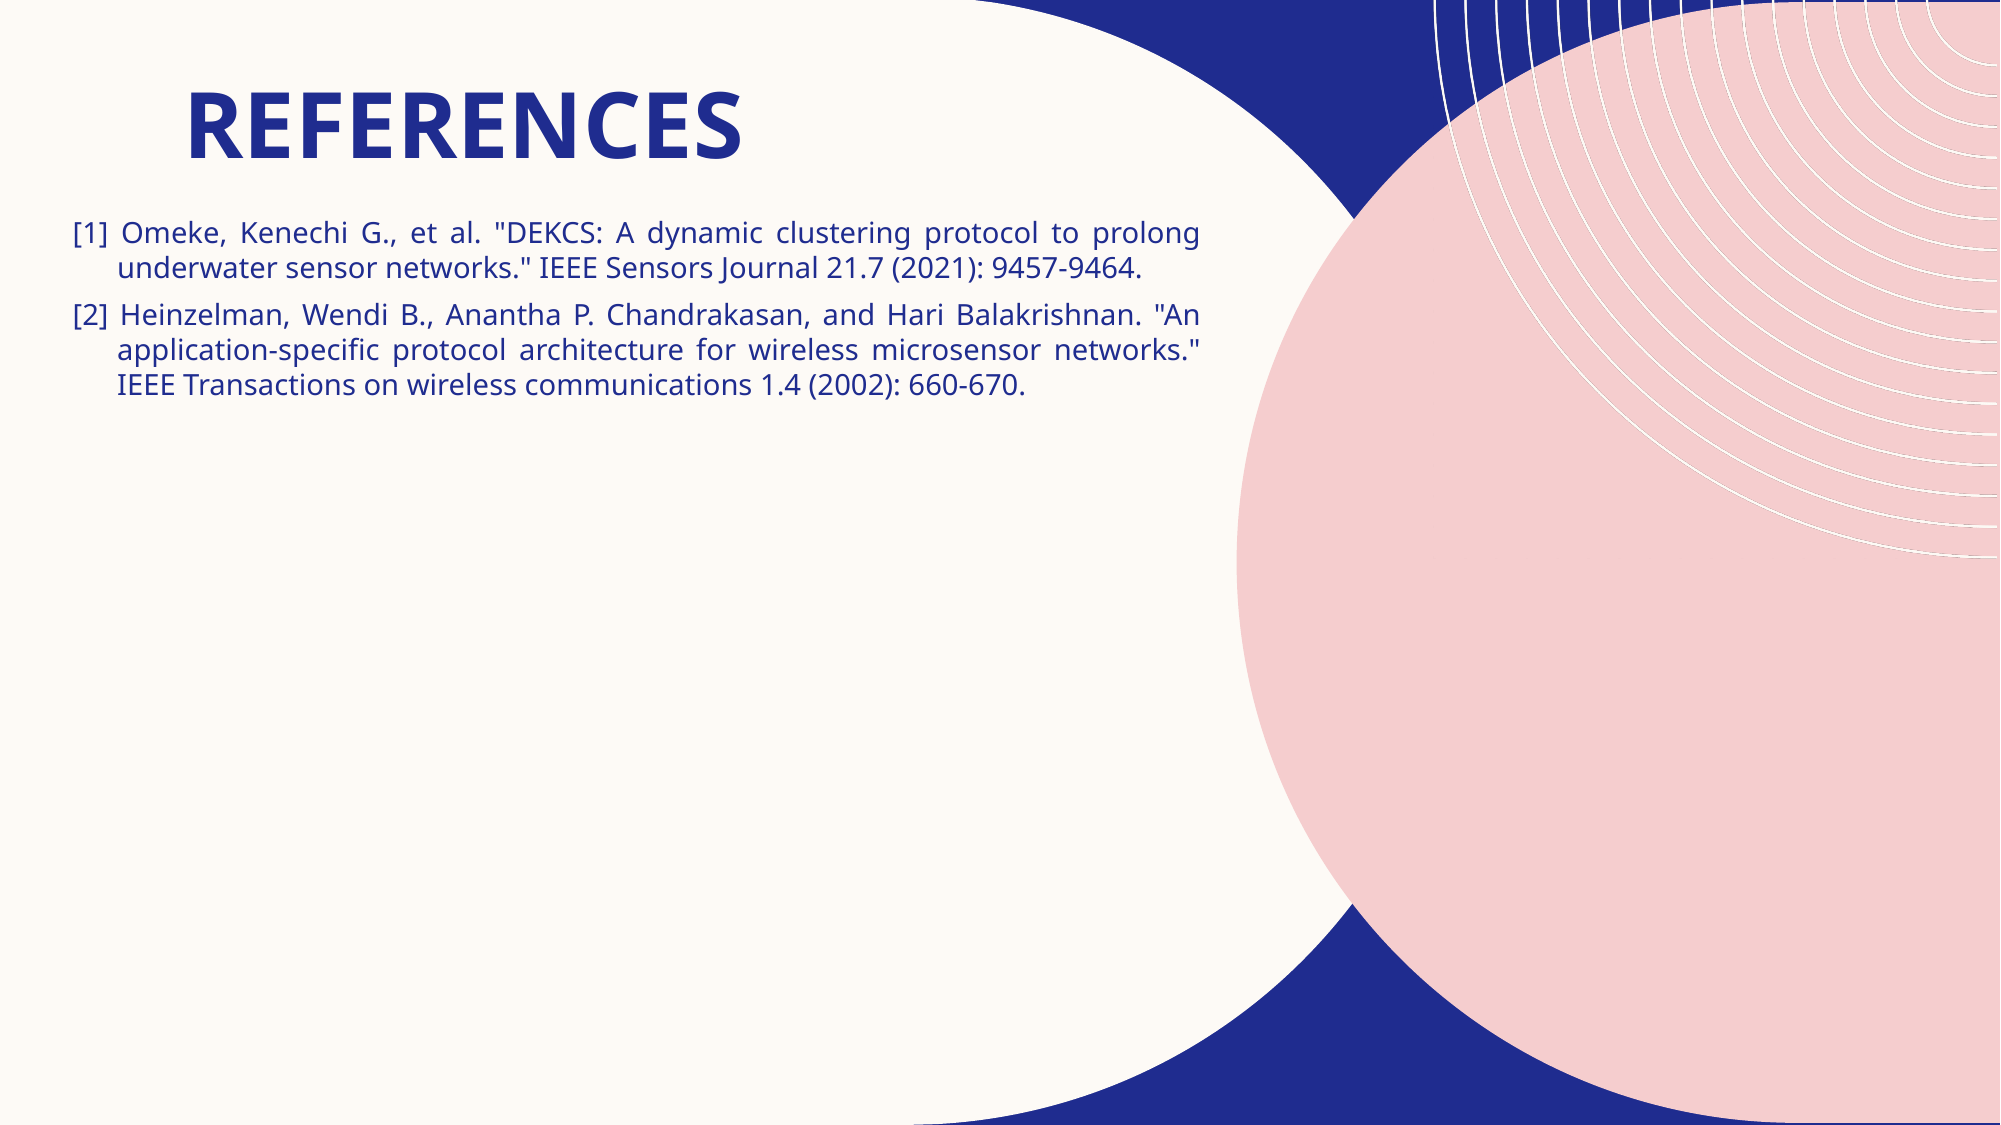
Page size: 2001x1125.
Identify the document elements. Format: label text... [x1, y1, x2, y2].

picture [1433, 0, 1997, 559]
title references [168, 75, 938, 185]
subtitle [1] Omeke, Kenechi G., et al. "DEKCS: A dynamic clustering protocol to prolong underwater sensor networks." IEEE Sensors Journal 21.7 (2021): 9457-9464. [2] Heinzelman, Wendi B., Anantha P. Chandrakasan, and Hari Balakrishnan. "An application-specific protocol architecture for wireless microsensor networks." IEEE Transactions on wireless communications 1.4 (2002): 660-670. [57, 214, 1217, 572]
